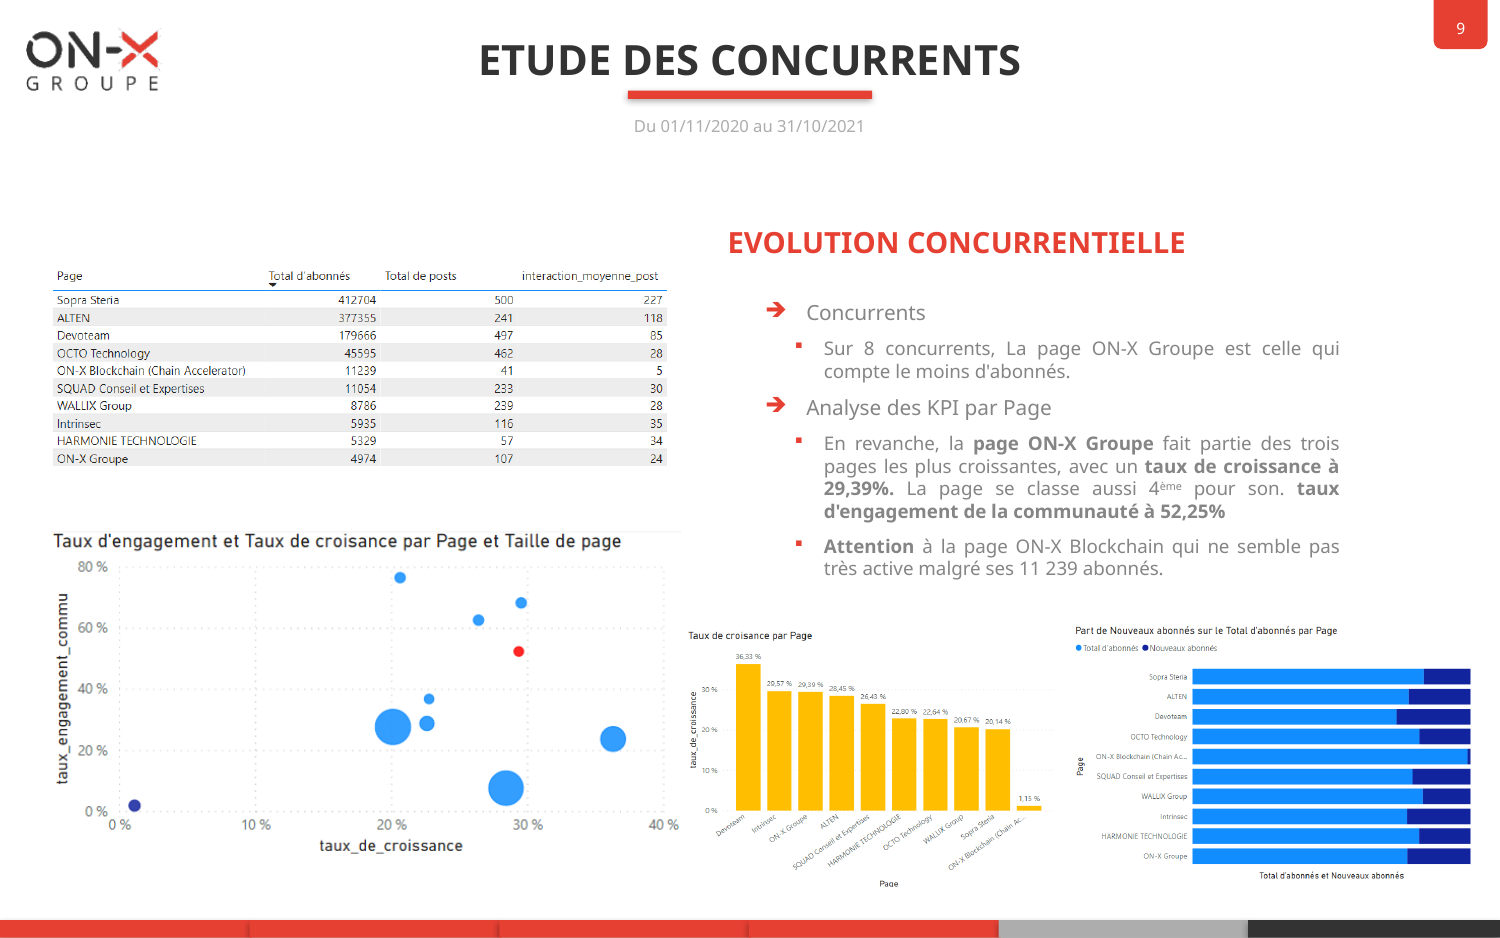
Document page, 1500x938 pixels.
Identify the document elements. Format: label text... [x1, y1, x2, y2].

list Evolution concurrentielle [712, 216, 1355, 277]
list Concurrents Sur 8 concurrents, La page ON-X Groupe est celle qui compte le moins d'abonnés. Analyse des KPI par Page En revanche, la page ON-X Groupe fait partie des trois pages les plus croissantes, avec un taux de croissance à 29,39%. La page se classe aussi 4ème pour son. taux d'engagement de la communauté à 52,25% Attention à la page ON-X Blockchain qui ne semble pas très active malgré ses 11 239 abonnés. [750, 292, 1355, 882]
picture [51, 530, 681, 856]
list Du 01/11/2020 au 31/10/2021 [205, 108, 1295, 155]
picture [687, 630, 1053, 887]
picture [1074, 625, 1476, 882]
picture [49, 264, 677, 477]
title Etude des concurrents [205, 18, 1295, 100]
picture [25, 24, 163, 94]
